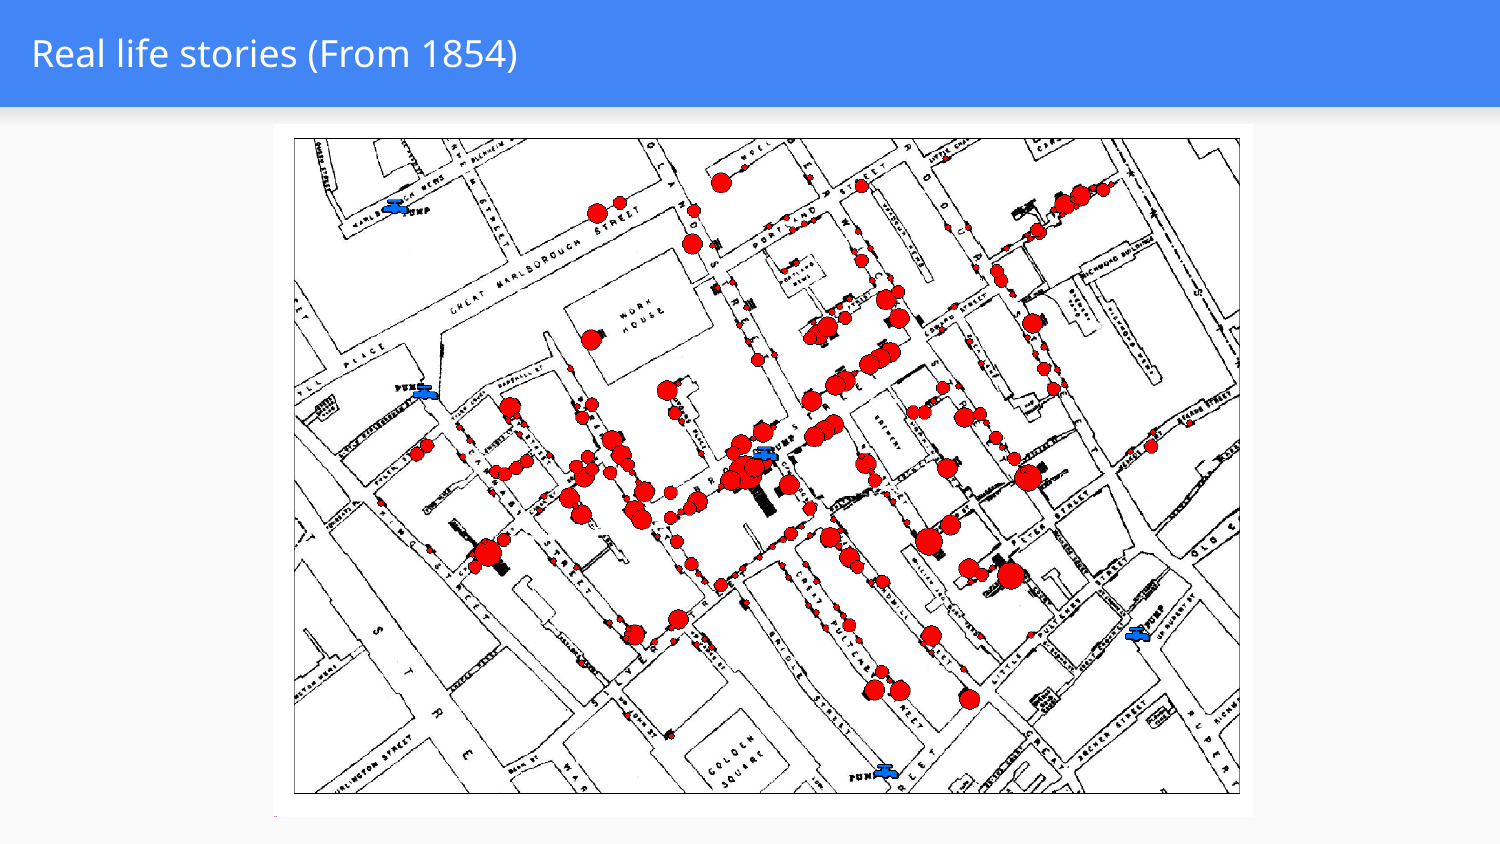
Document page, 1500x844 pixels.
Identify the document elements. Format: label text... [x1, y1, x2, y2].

title Real life stories (From 1854) [16, 2, 1464, 102]
picture [274, 124, 1254, 818]
